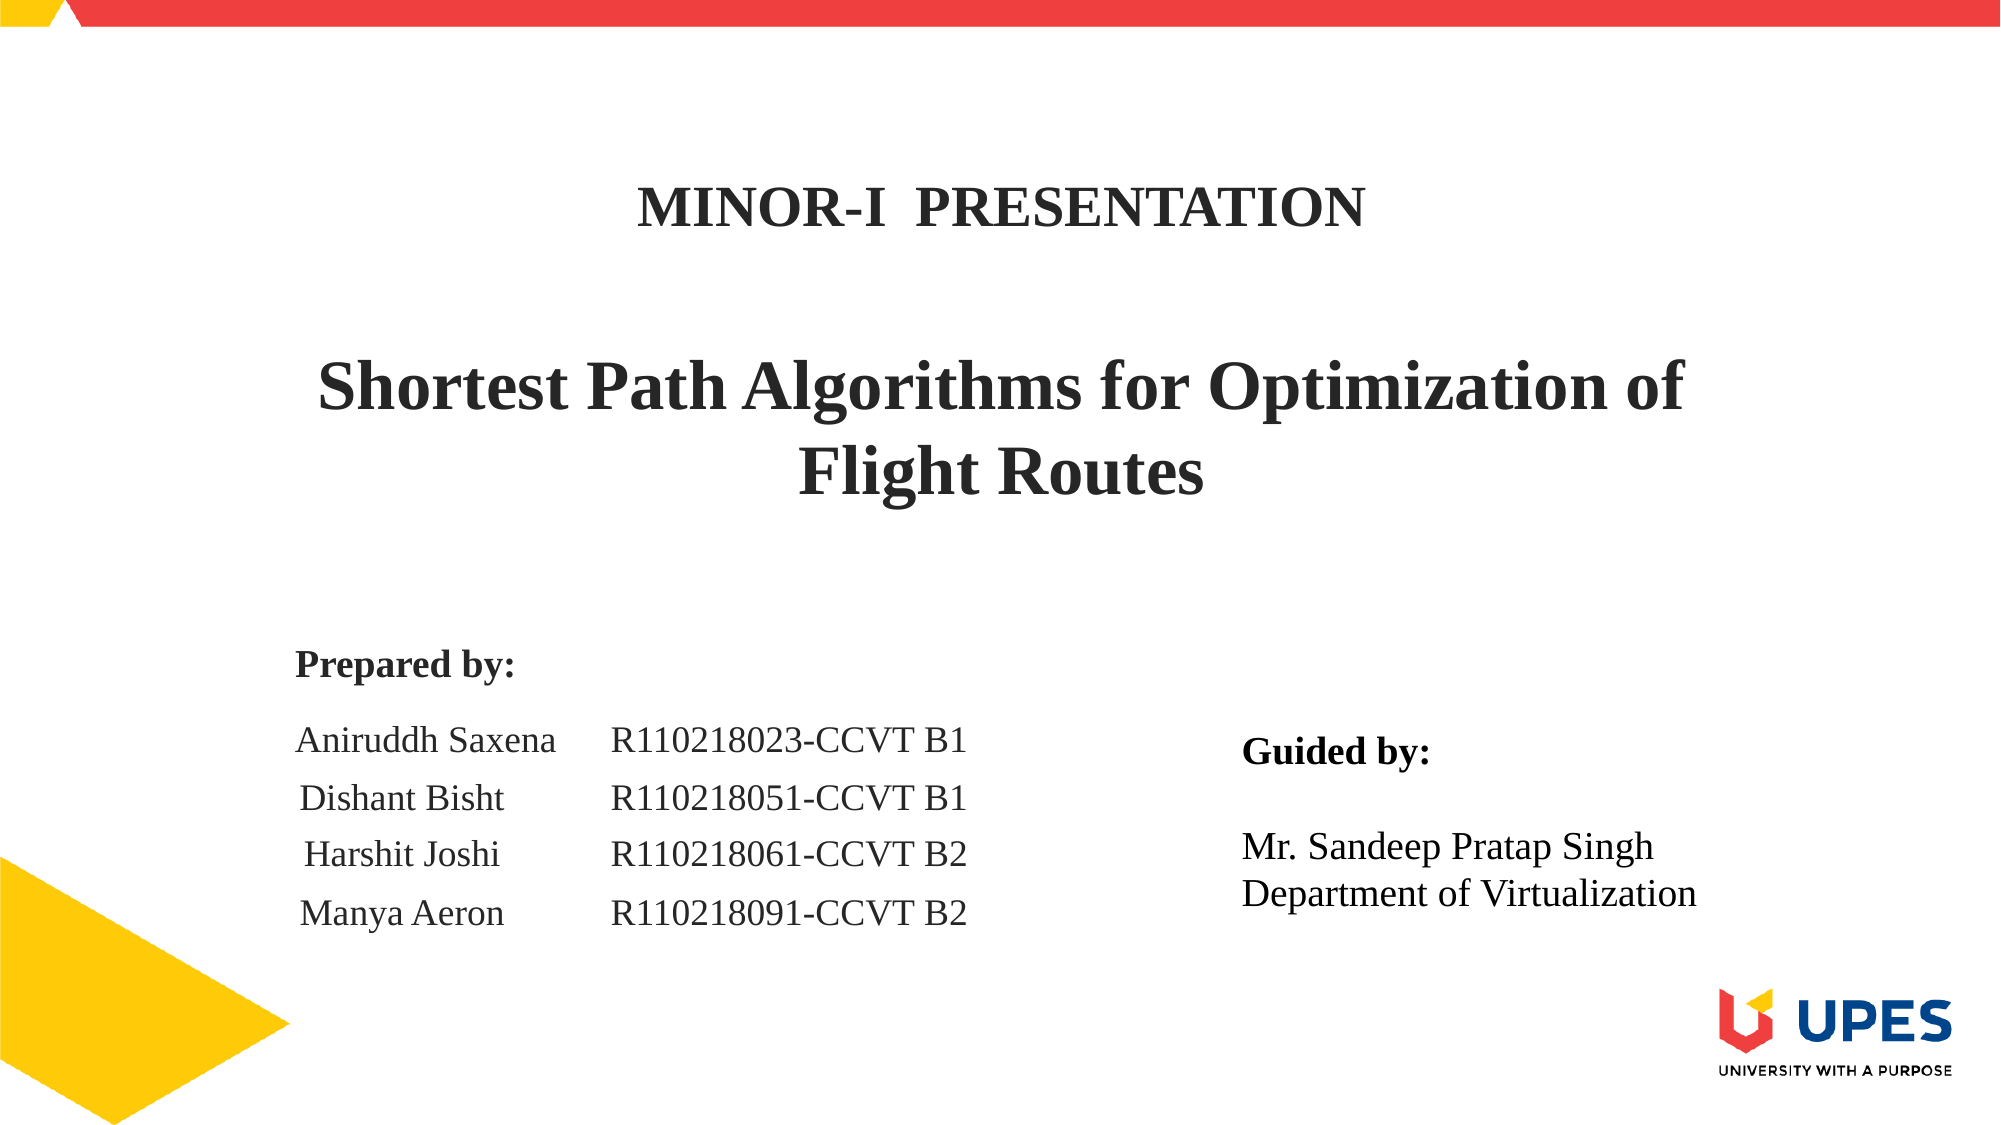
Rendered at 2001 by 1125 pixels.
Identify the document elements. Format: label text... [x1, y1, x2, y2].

text_box MINOR-I PRESENTATION Shortest Path Algorithms for Optimization of Flight Routes [237, 161, 1767, 616]
table_cell Manya Aeron [211, 886, 593, 945]
table_cell R110218061-CCVT B2 [593, 827, 985, 886]
table_cell Harshit Joshi [211, 827, 593, 886]
table_header Aniruddh Saxena [211, 712, 593, 771]
text_box Guided by: Mr. Sandeep Pratap Singh Department of Virtualization [1226, 717, 1800, 922]
picture [0, 0, 2001, 1125]
table_cell R110218091-CCVT B2 [593, 886, 985, 945]
table_cell R110218051-CCVT B1 [593, 771, 985, 827]
table_cell Dishant Bisht [211, 771, 593, 827]
text_box Prepared by: [280, 630, 619, 693]
table_header R110218023-CCVT B1 [593, 712, 985, 771]
